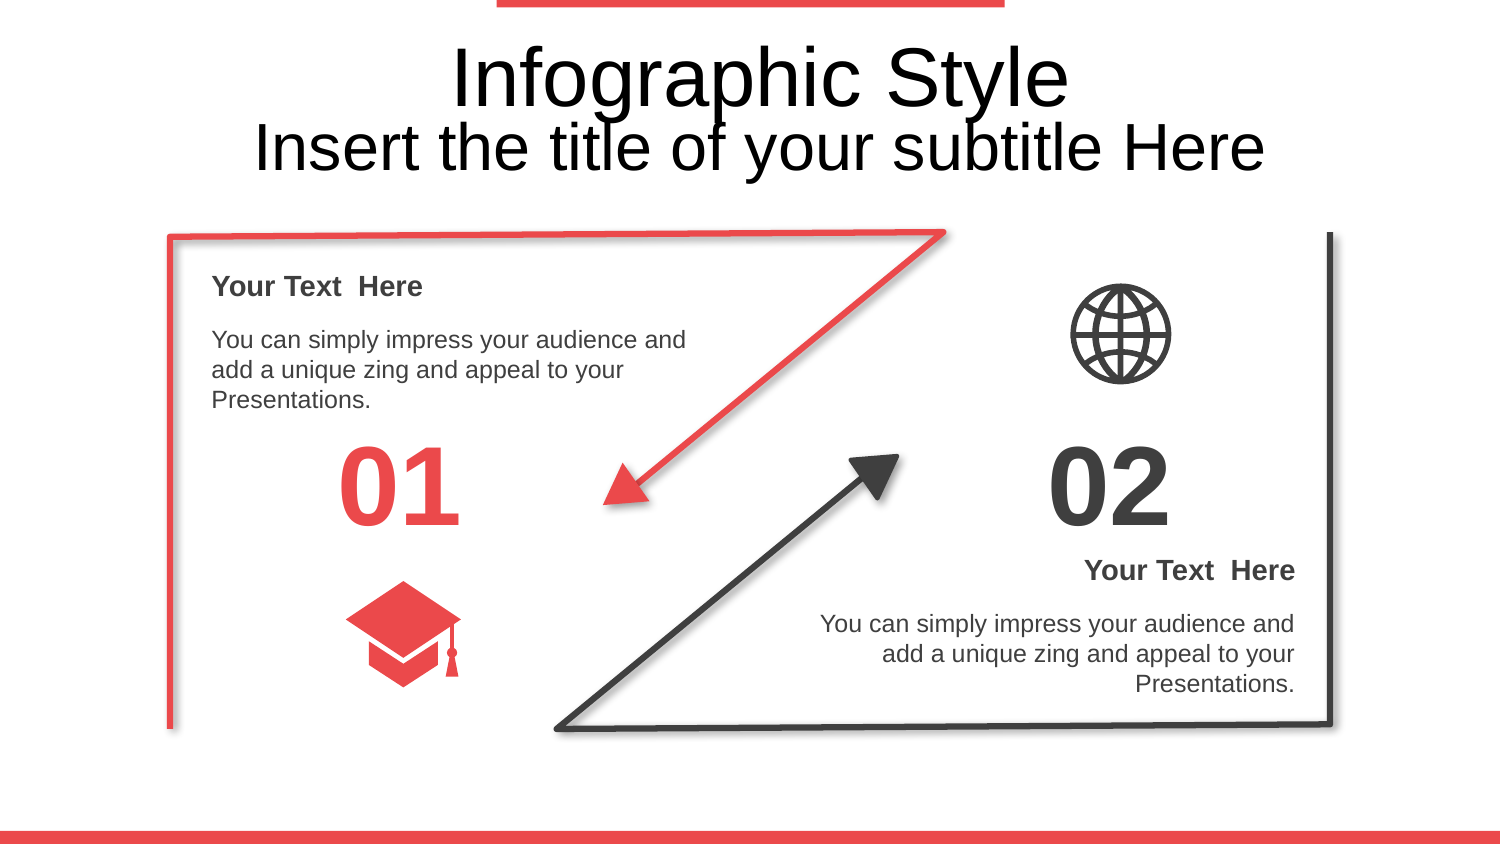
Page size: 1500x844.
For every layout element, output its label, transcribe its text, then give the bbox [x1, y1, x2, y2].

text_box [780, 543, 1311, 707]
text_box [556, 231, 1331, 730]
subtitle Insert the title of your subtitle Here [67, 120, 1454, 168]
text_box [196, 259, 727, 423]
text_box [169, 231, 555, 730]
title Infographic Style [70, 27, 1451, 119]
